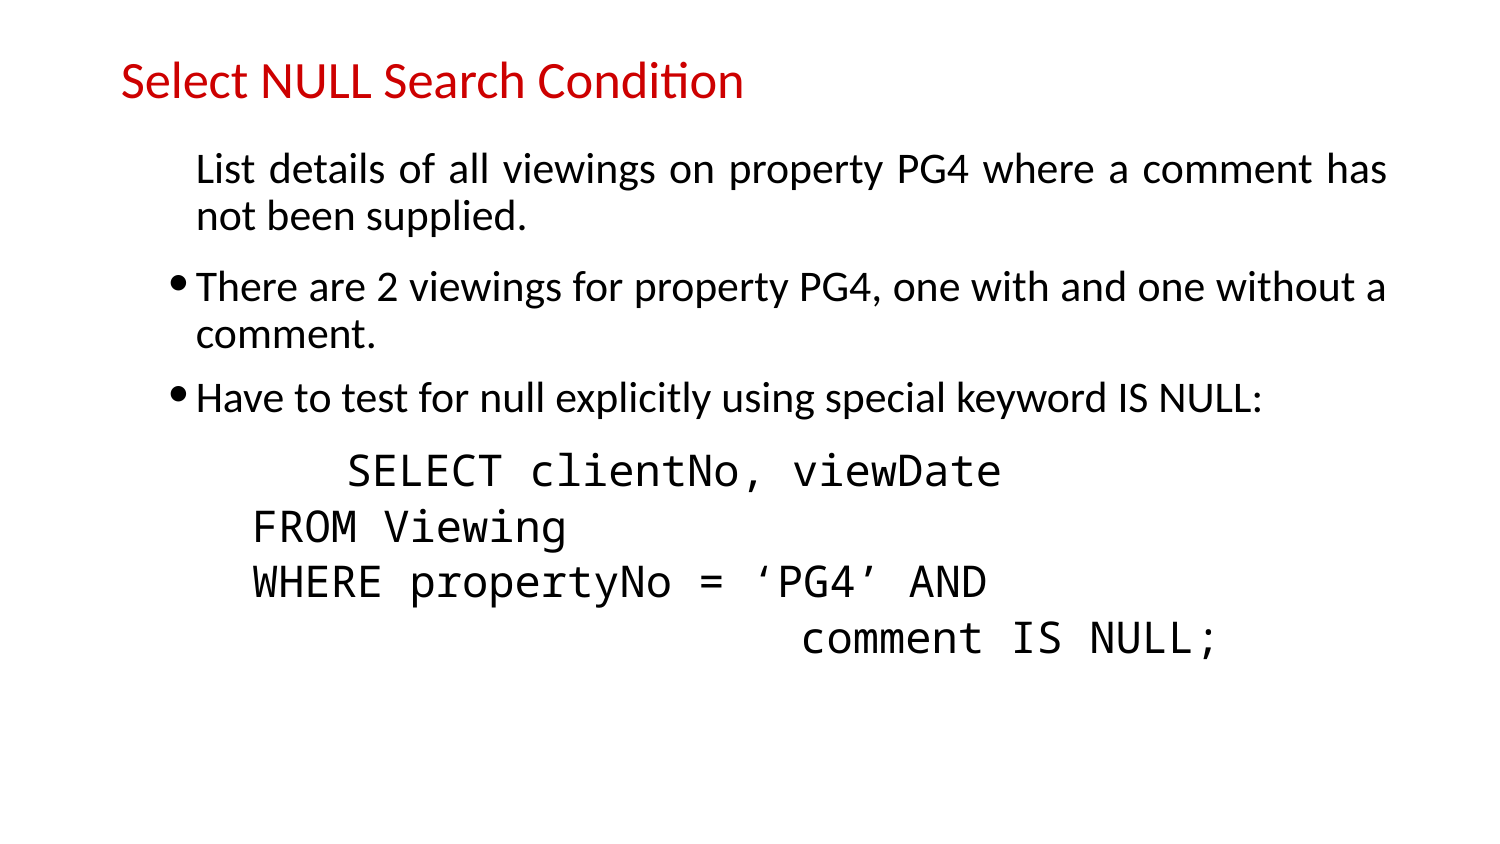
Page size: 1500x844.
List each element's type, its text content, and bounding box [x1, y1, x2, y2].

list List details of all viewings on property PG4 where a comment has not been supplied. There are 2 viewings for property PG4, one with and one without a comment. Have to test for null explicitly using special keyword IS NULL: SELECT clientNo, viewDate FROM Viewing WHERE propertyNo = ‘PG4’ AND comment IS NULL; [155, 140, 1400, 770]
title Select NULL Search Condition [109, 47, 1141, 116]
